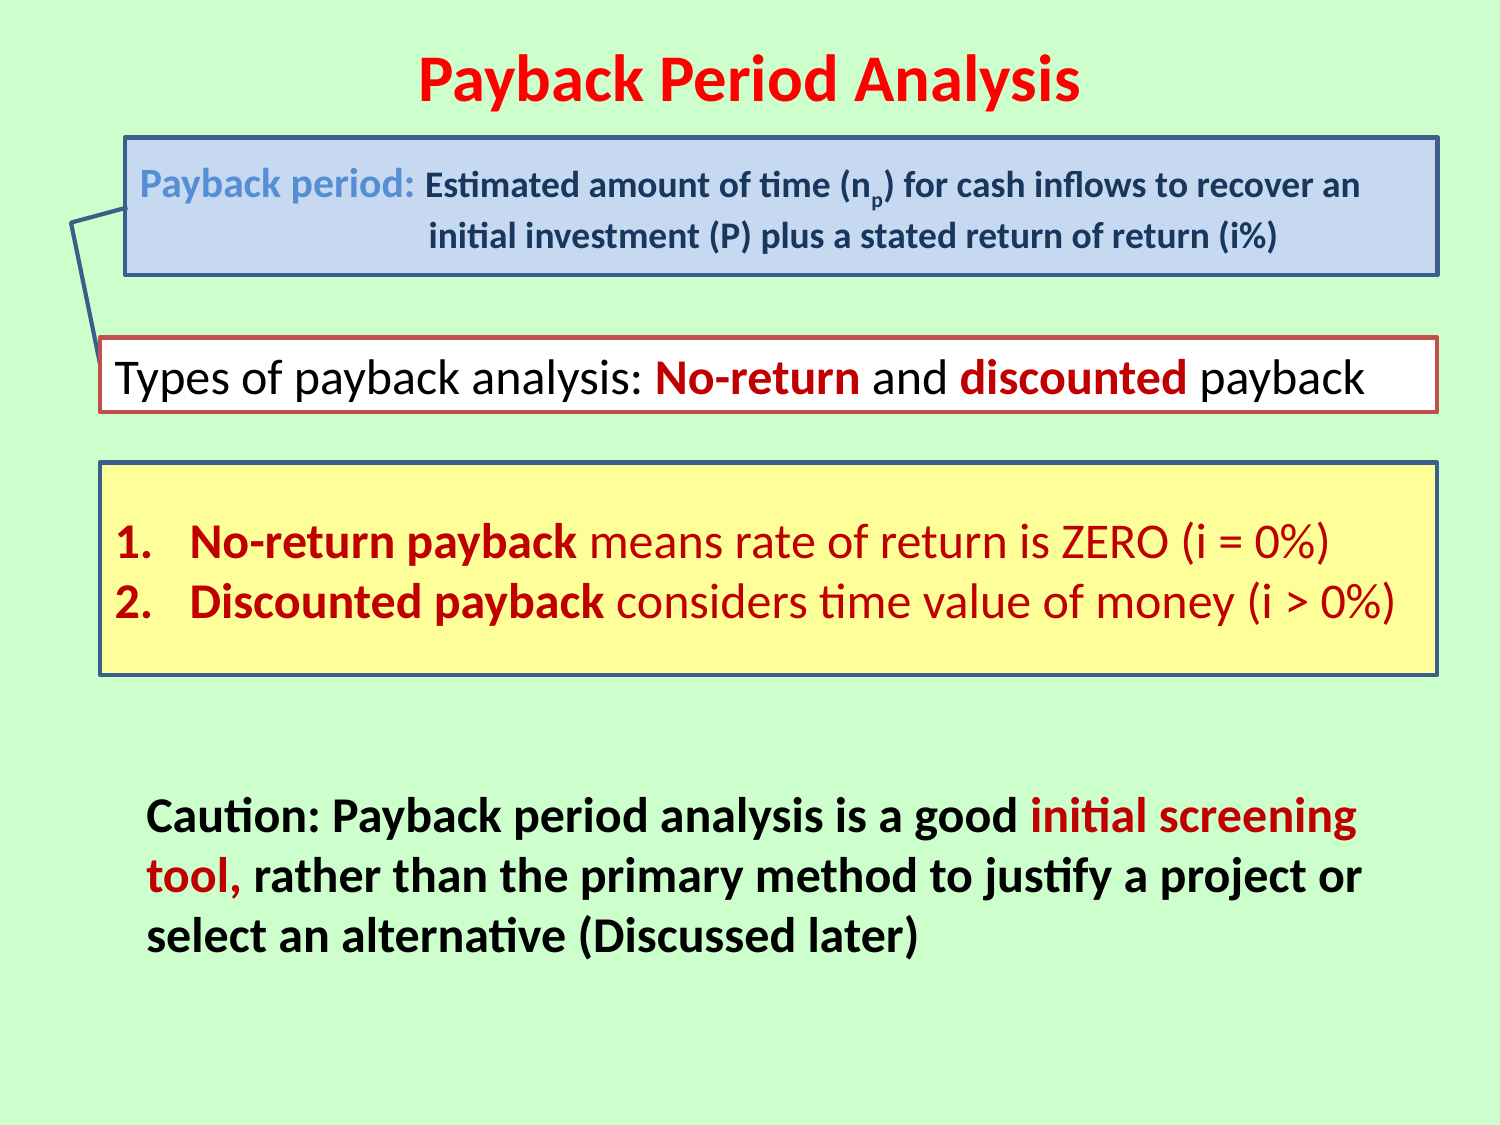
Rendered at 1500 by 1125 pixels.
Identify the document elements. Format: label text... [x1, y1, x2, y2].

text_box No-return payback means rate of return is ZERO (i = 0%) Discounted payback considers time value of money (i > 0%) [98, 460, 1439, 677]
title Payback Period Analysis [75, 24, 1425, 125]
text_box Types of payback analysis: No-return and discounted payback [98, 335, 1439, 414]
list Caution: Payback period analysis is a good initial screening tool, rather than the primary method to justify a project or select an alternative (Discussed later) [75, 774, 1425, 975]
text_box Payback period: Estimated amount of time (np) for cash inflows to recover an initial investment (P) plus a stated return of return (i%) [68, 135, 1440, 365]
